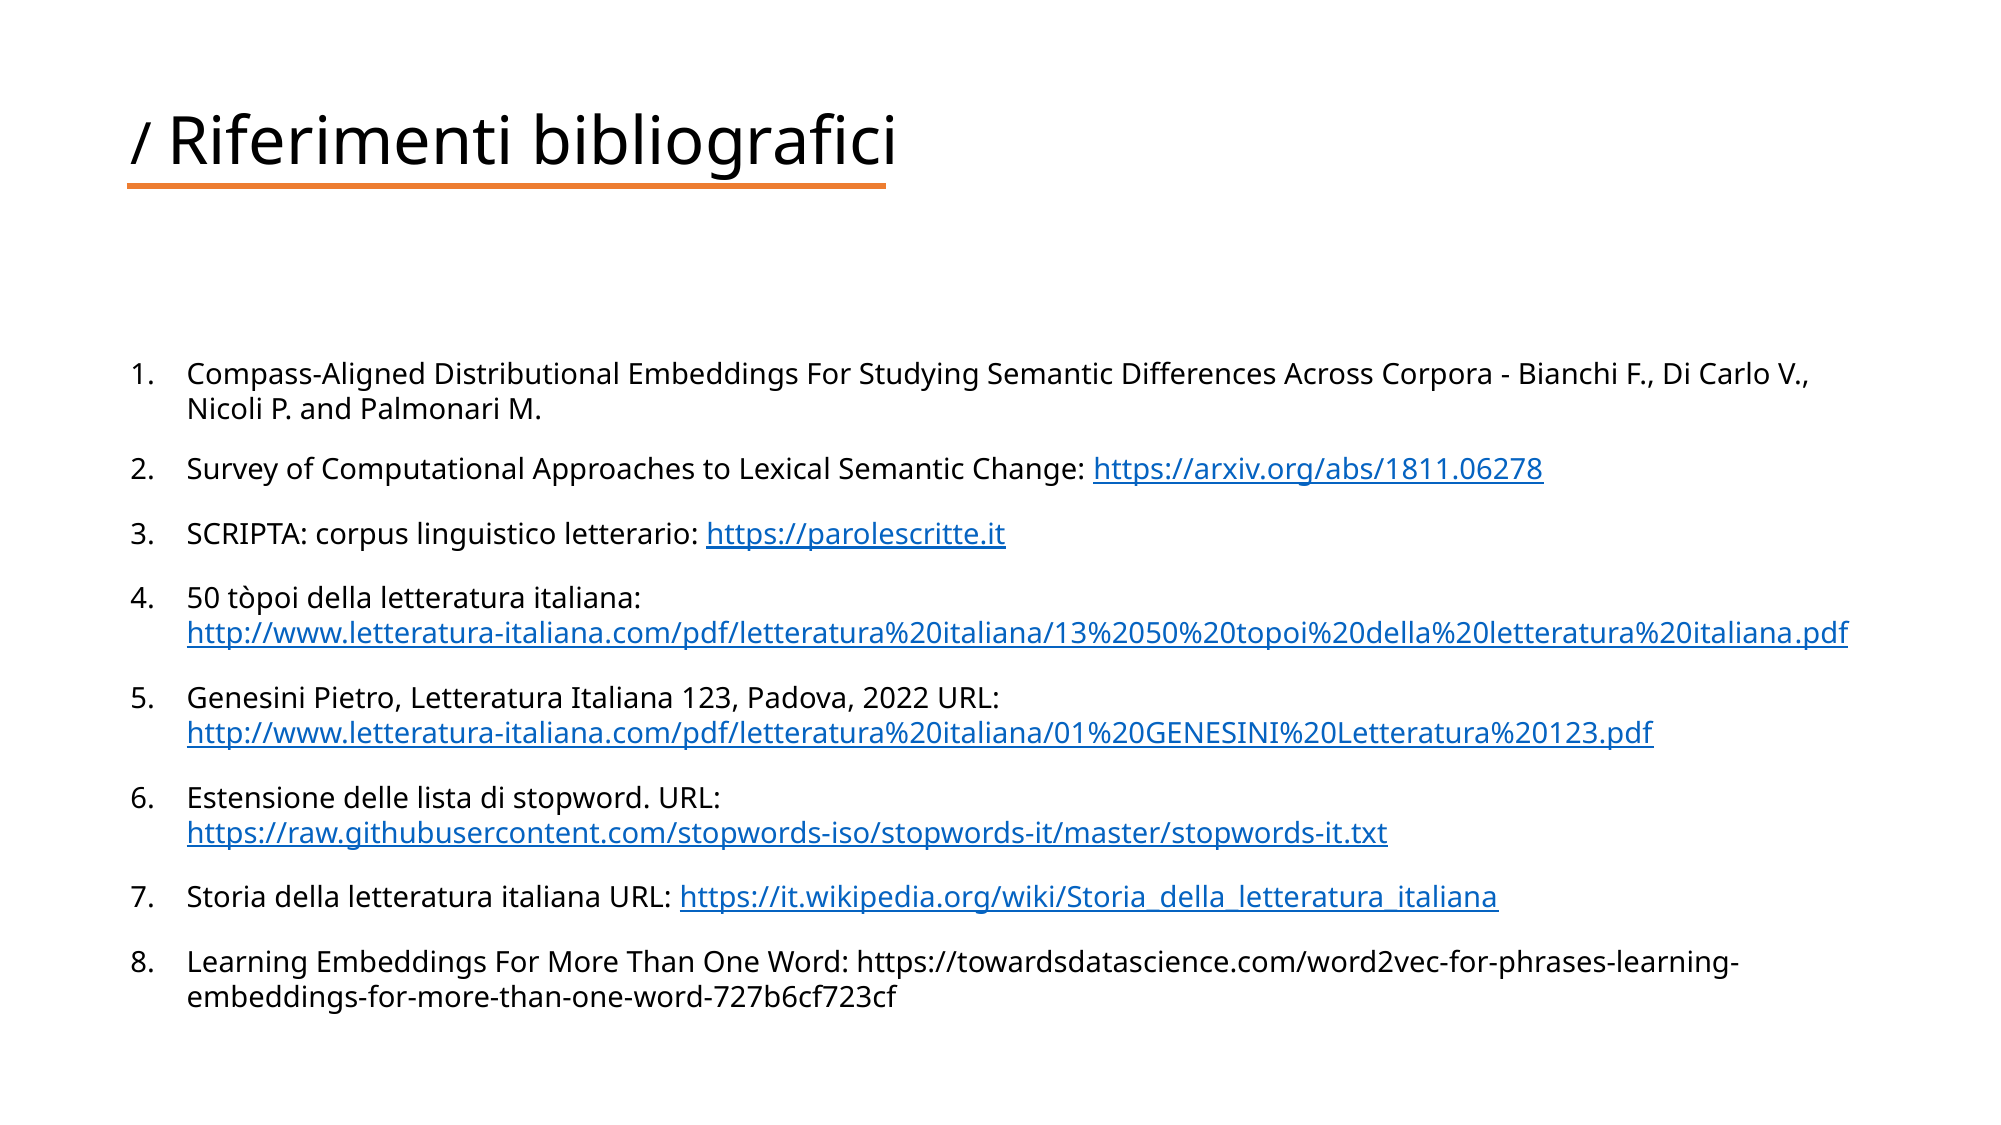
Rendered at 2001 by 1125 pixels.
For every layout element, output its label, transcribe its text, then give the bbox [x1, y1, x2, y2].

text_box / Riferimenti bibliografici [115, 90, 1432, 185]
text_box Compass-Aligned Distributional Embeddings For Studying Semantic Differences Across Corpora - Bianchi F., Di Carlo V., Nicoli P. and Palmonari M. Survey of Computational Approaches to Lexical Semantic Change: https://arxiv.org/abs/1811.06278 SCRIPTA: corpus linguistico letterario: https://parolescritte.it 50 tòpoi della letteratura italiana: http://www.letteratura-italiana.com/pdf/letteratura%20italiana/13%2050%20topoi%20della%20letteratura%20italiana.pdf Genesini Pietro, Letteratura Italiana 123, Padova, 2022 URL: http://www.letteratura-italiana.com/pdf/letteratura%20italiana/01%20GENESINI%20Letteratura%20123.pdf Estensione delle lista di stopword. URL: https://raw.githubusercontent.com/stopwords-iso/stopwords-it/master/stopwords-it.txt Storia della letteratura italiana URL: https://it.wikipedia.org/wiki/Storia_della_letteratura_italiana Learning Embeddings For More Than One Word: https://towardsdatascience.com/word2vec-for-phrases-learning-embeddings-for-more-than-one-word-727b6cf723cf [115, 347, 1875, 1081]
